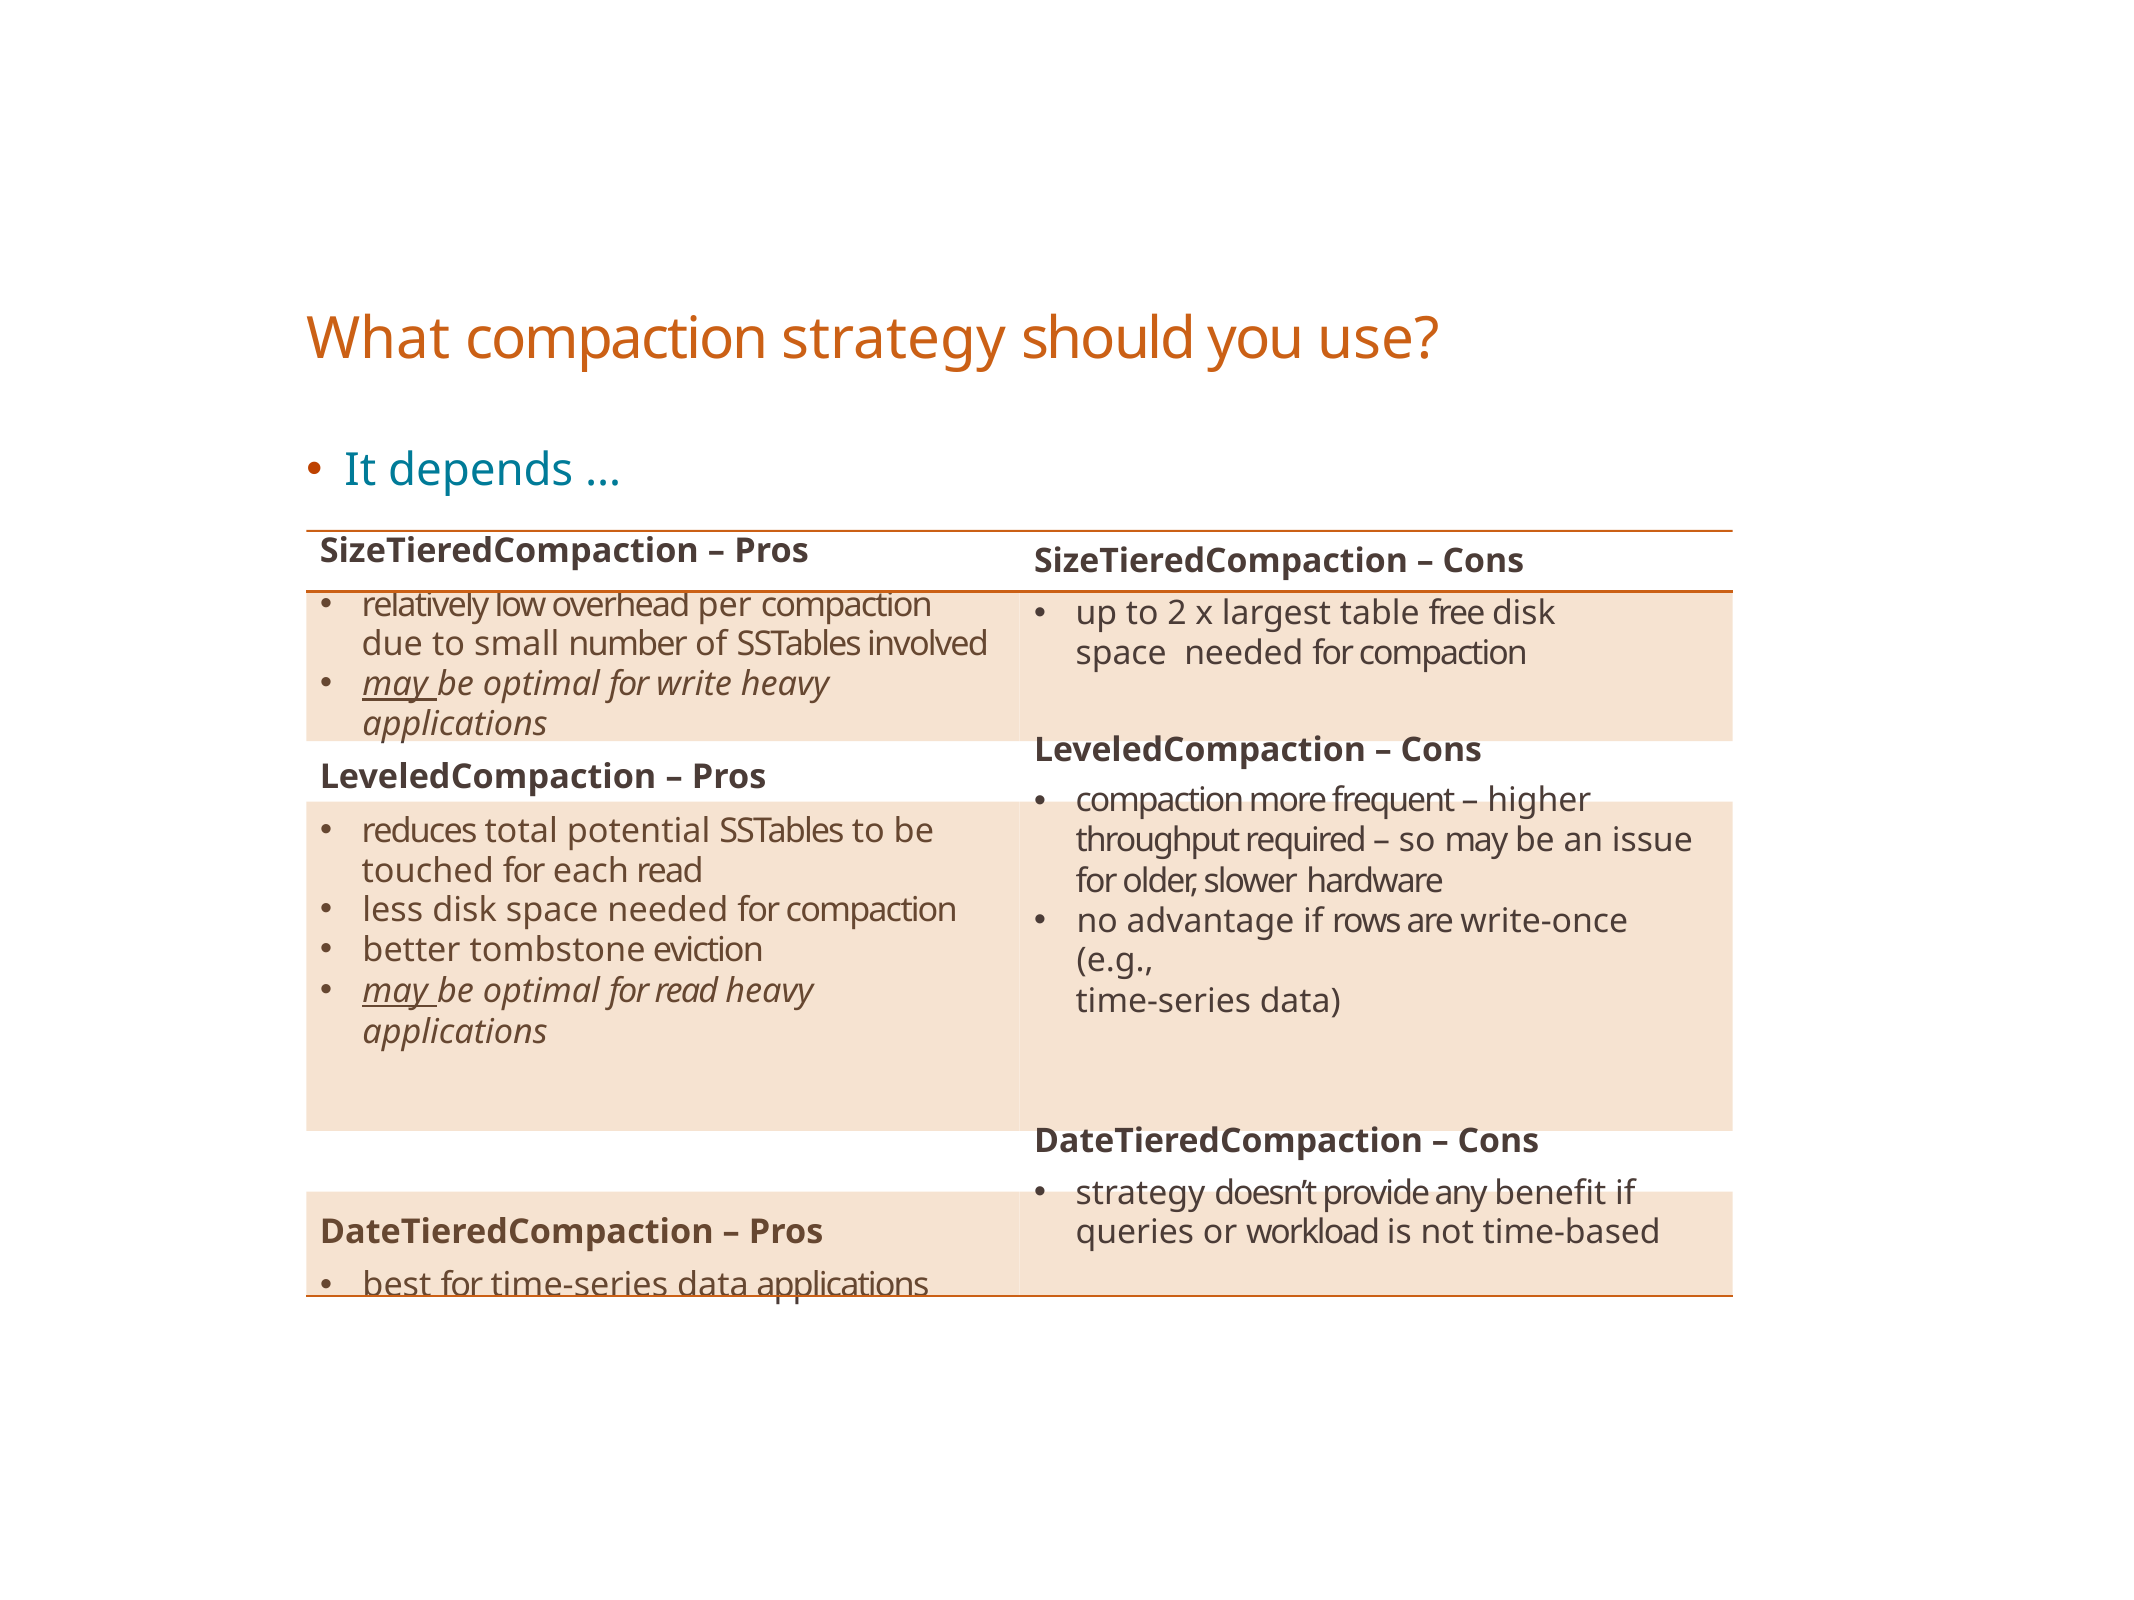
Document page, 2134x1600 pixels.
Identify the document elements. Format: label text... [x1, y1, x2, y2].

list It depends … SizeTieredCompaction – Pros relatively low overhead per compaction due to small number of SSTables involved may be optimal for write heavy applications LeveledCompaction – Pros reduces total potential SSTables to be touched for each read less disk space needed for compaction better tombstone eviction may be optimal for read heavy applications DateTieredCompaction – Pros best for time-series data applications [303, 439, 997, 528]
title What compaction strategy should you use? [303, 300, 1732, 374]
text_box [306, 530, 1733, 1297]
